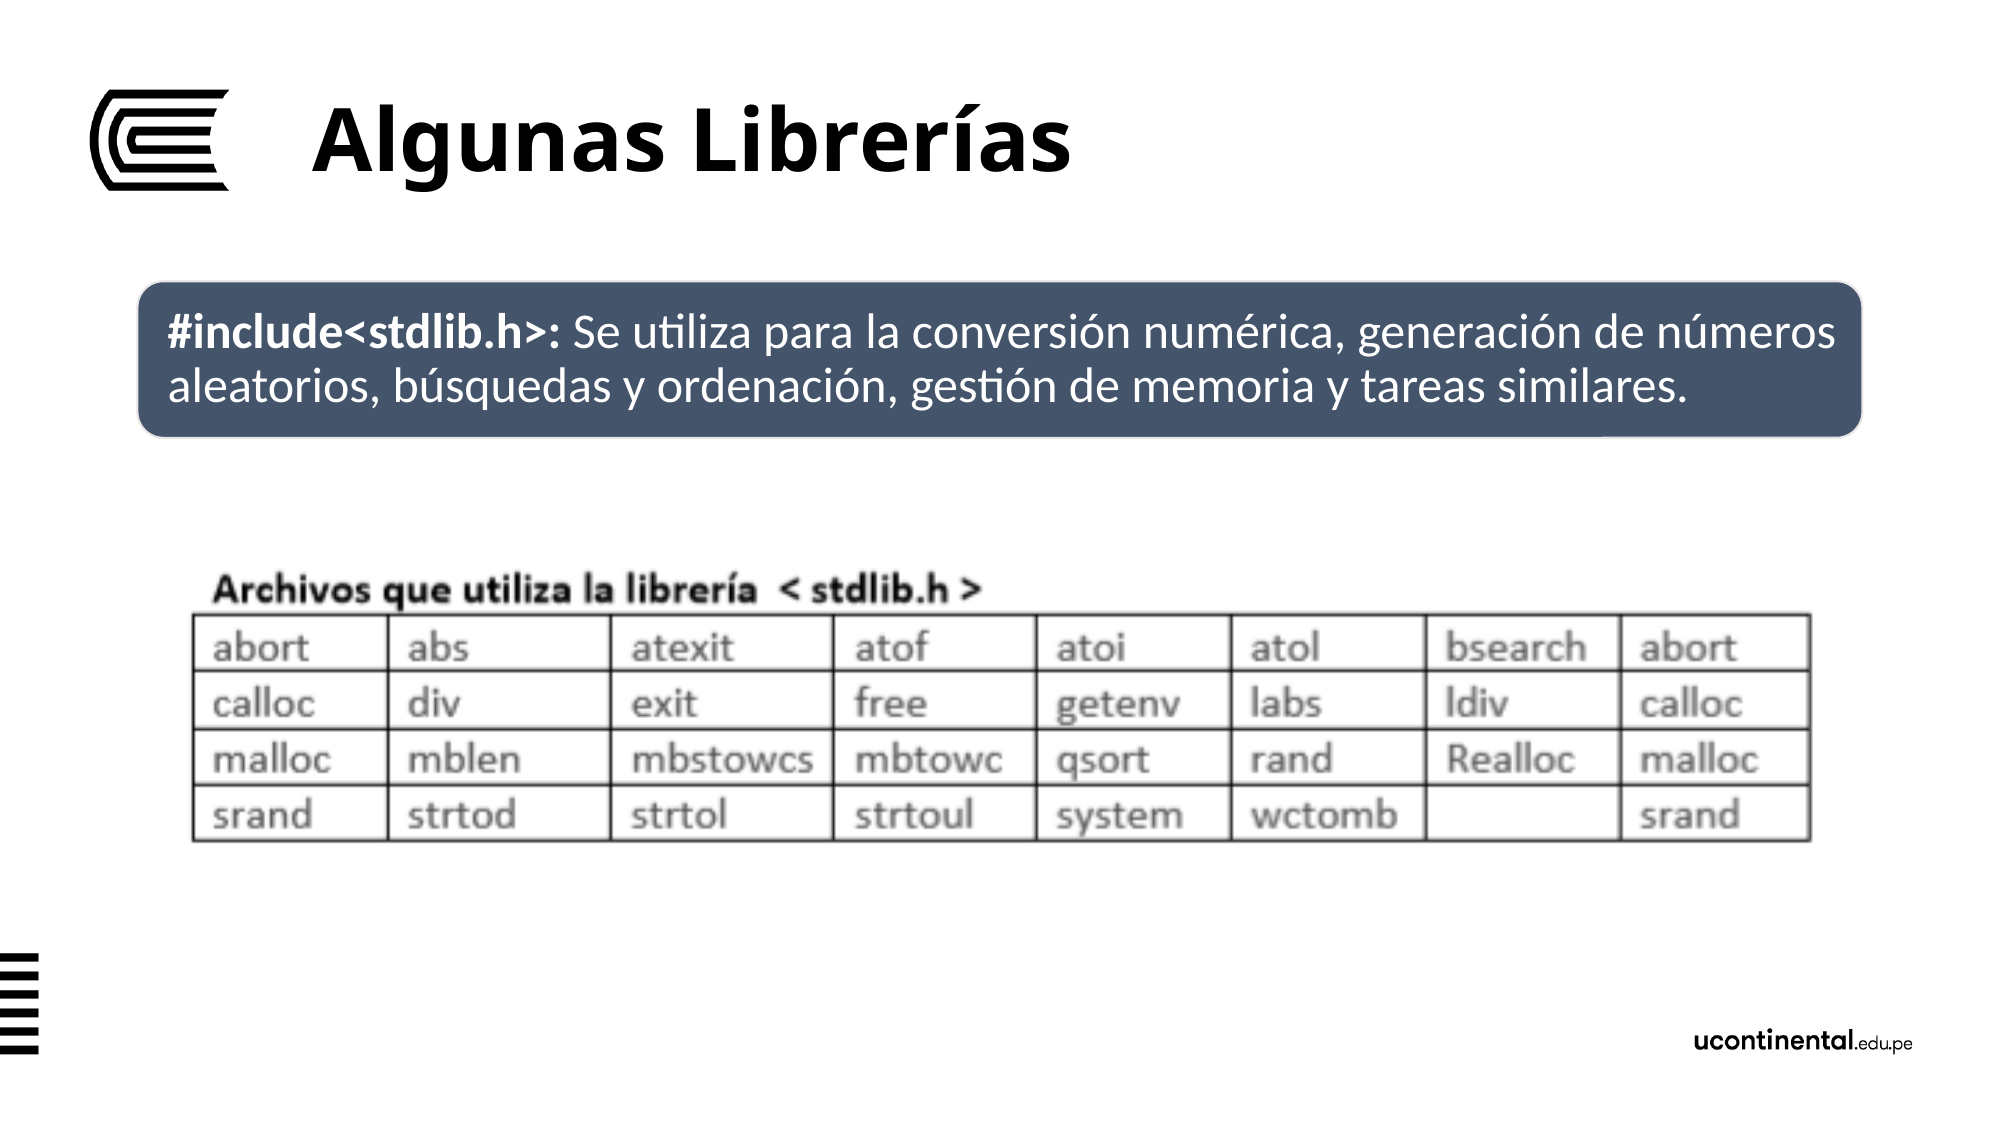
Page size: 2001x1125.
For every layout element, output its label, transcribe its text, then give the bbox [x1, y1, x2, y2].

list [137, 265, 1863, 454]
title Algunas Librerías [297, 59, 1863, 227]
picture [0, 0, 2001, 1125]
